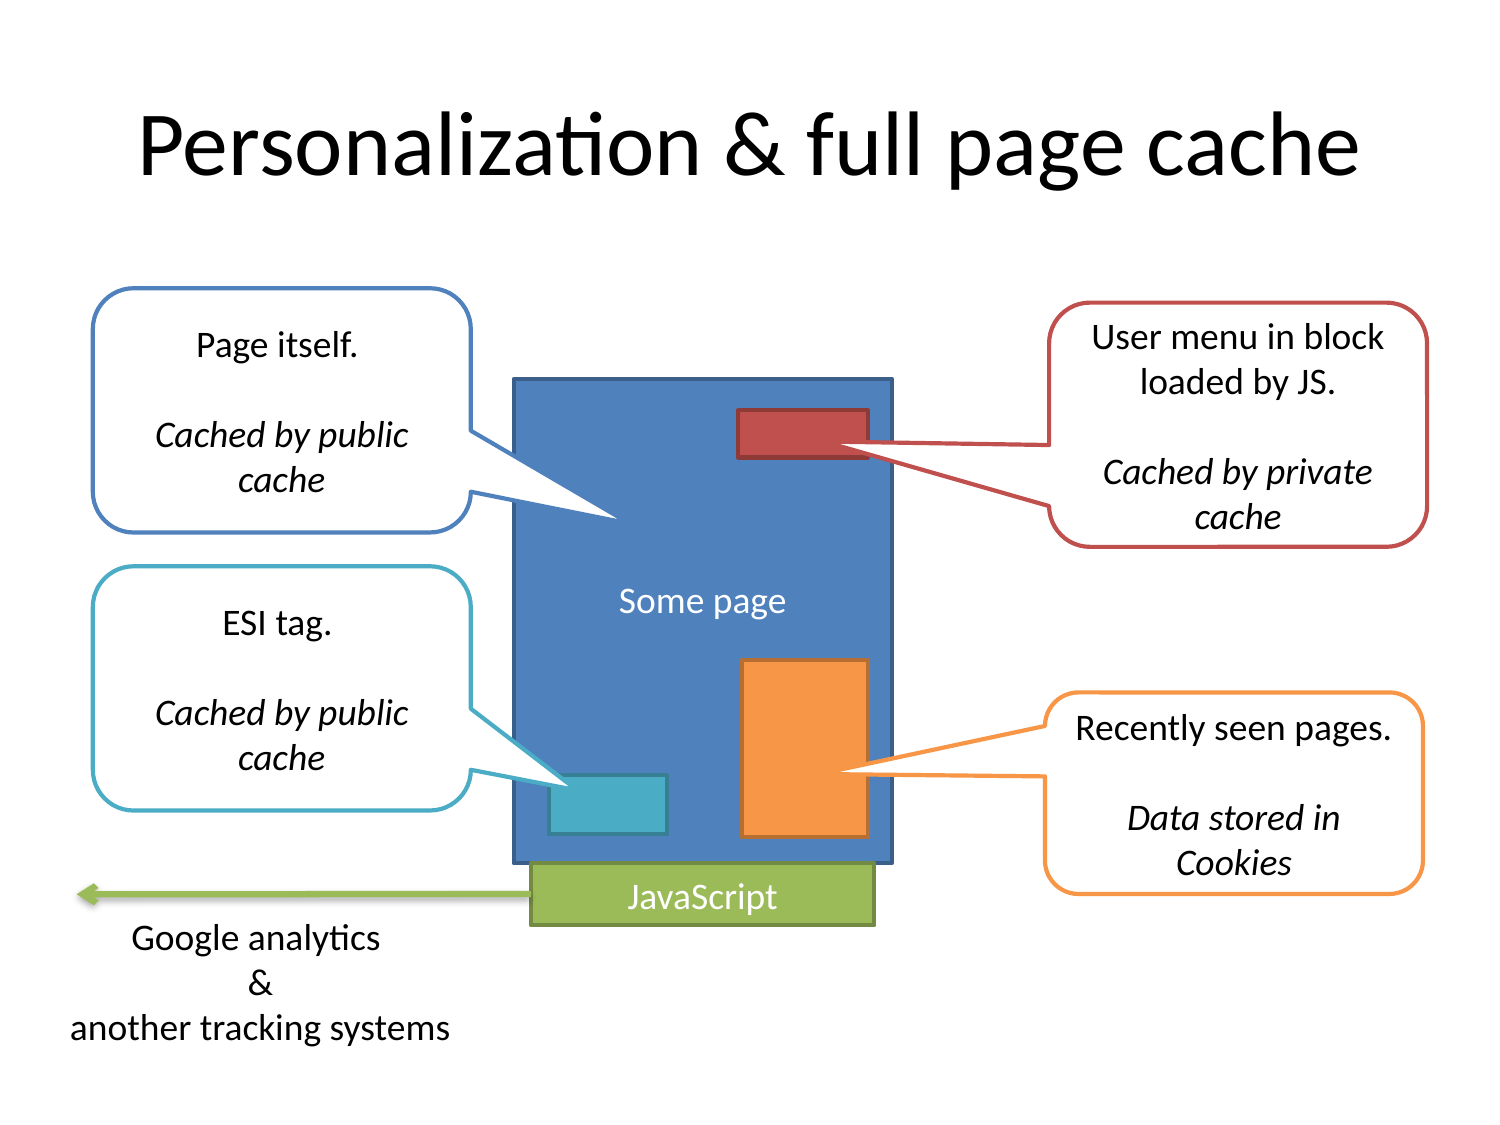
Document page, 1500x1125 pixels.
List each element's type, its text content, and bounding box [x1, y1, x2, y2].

text_box User menu in block loaded by JS. Cached by private cache [821, 300, 1430, 549]
text_box Recently seen pages. Data stored in Cookies [817, 690, 1426, 897]
text_box Some page [512, 377, 894, 865]
text_box Google analytics & another tracking systems [55, 905, 466, 1055]
text_box Page itself. Cached by public cache [90, 286, 632, 535]
title Personalization & full page cache [75, 45, 1425, 233]
text_box ESI tag. Cached by public cache [90, 564, 580, 813]
text_box [547, 773, 669, 836]
text_box JavaScript [529, 861, 876, 927]
text_box [740, 658, 870, 839]
text_box [736, 408, 870, 460]
